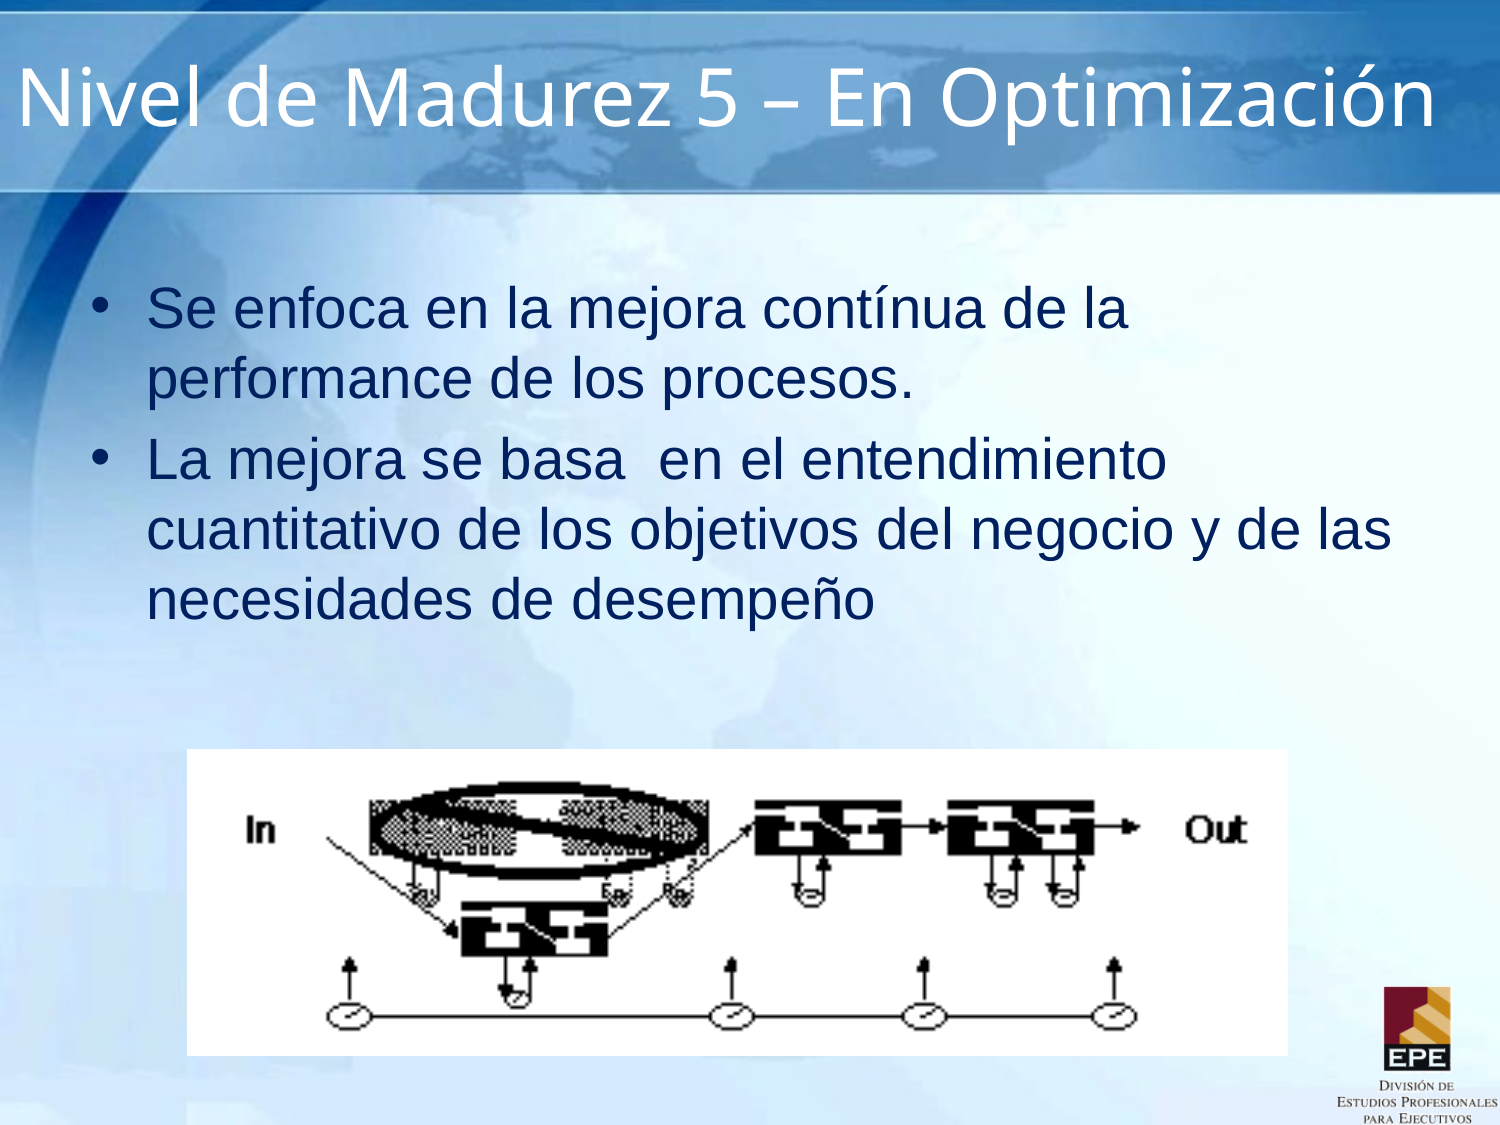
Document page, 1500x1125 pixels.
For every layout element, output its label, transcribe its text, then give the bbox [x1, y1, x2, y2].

list Se enfoca en la mejora contínua de la performance de los procesos. La mejora se basa en el entendimiento cuantitativo de los objetivos del negocio y de las necesidades de desempeño [75, 262, 1438, 713]
title Nivel de Madurez 5 – En Optimización [0, 0, 1500, 188]
picture [0, 188, 1500, 1125]
